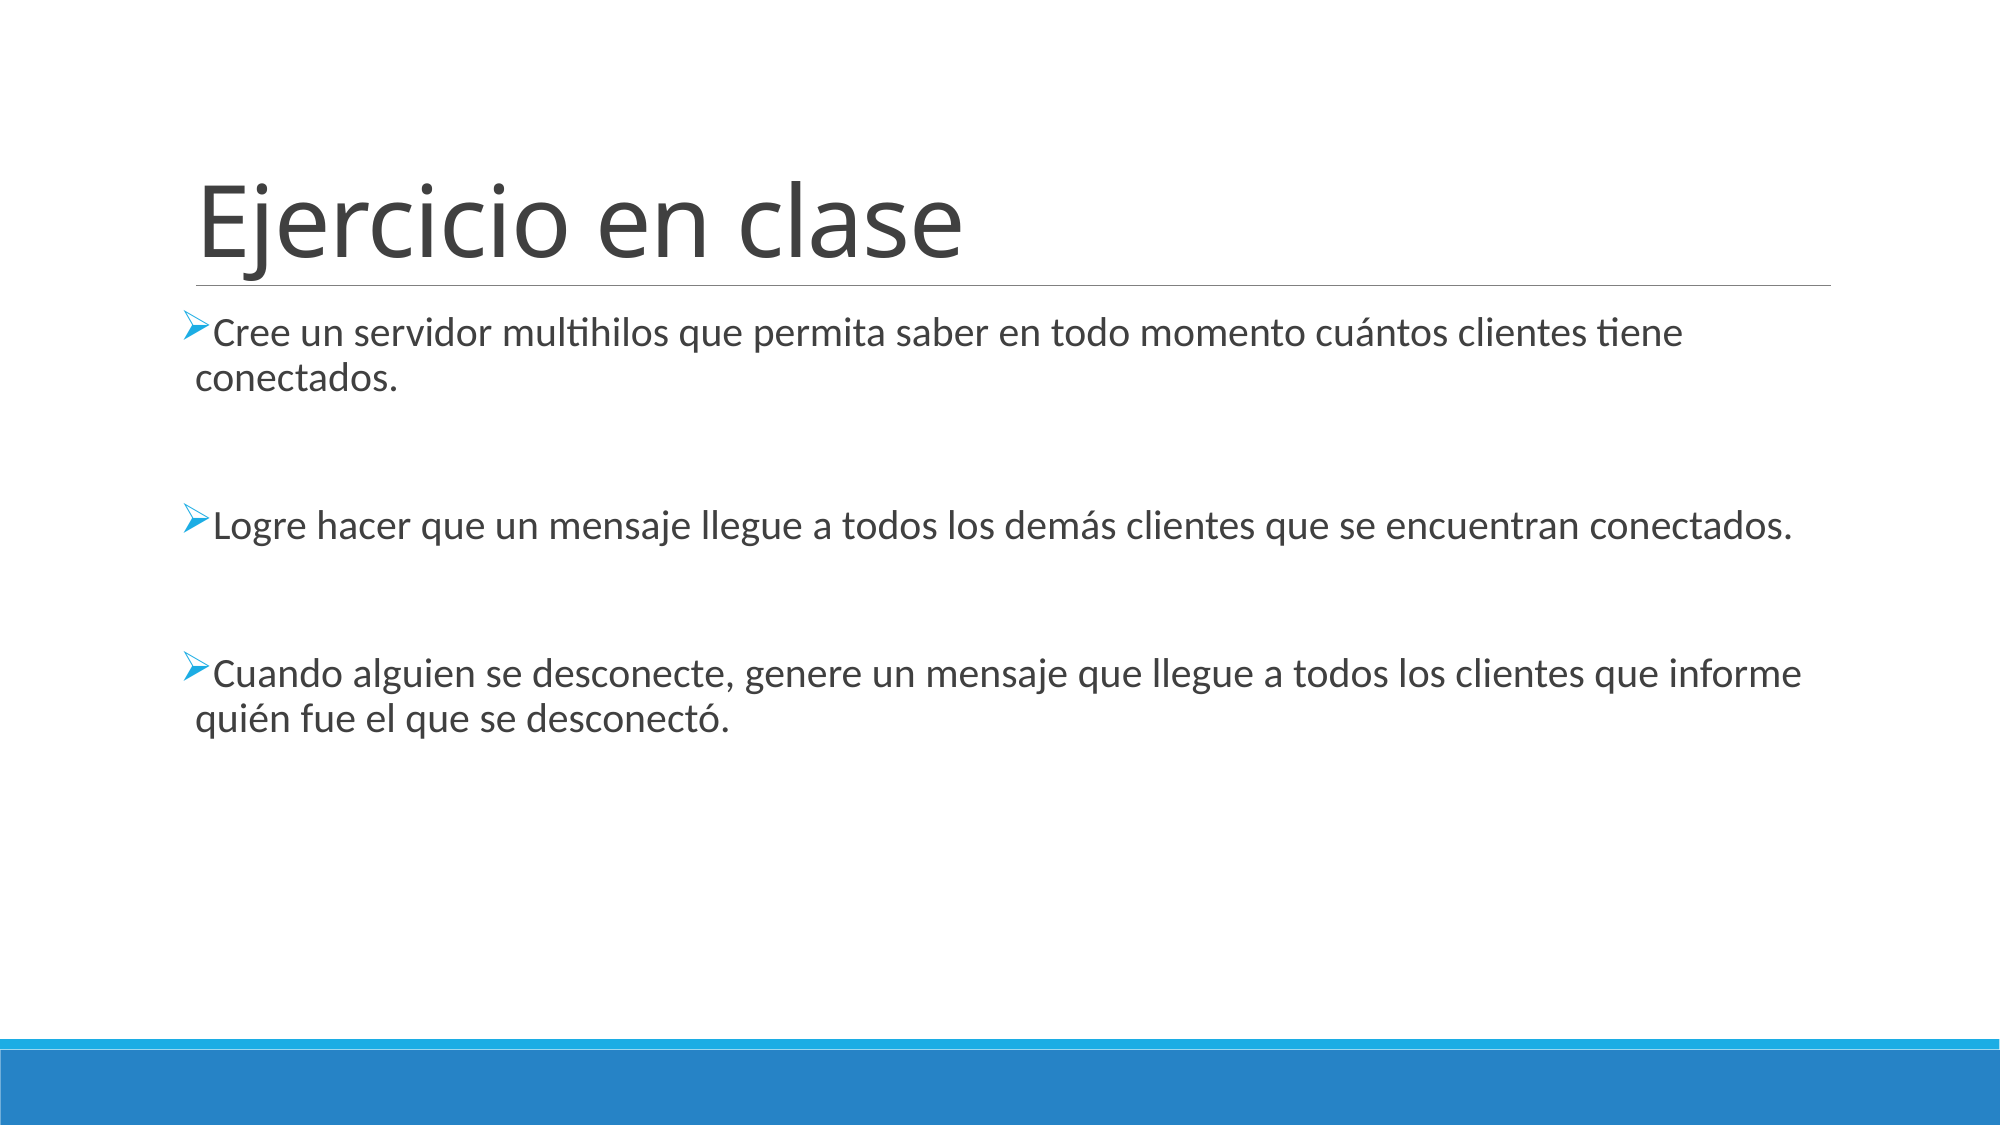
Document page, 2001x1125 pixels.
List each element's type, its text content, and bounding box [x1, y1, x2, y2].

list Cree un servidor multihilos que permita saber en todo momento cuántos clientes tiene conectados. Logre hacer que un mensaje llegue a todos los demás clientes que se encuentran conectados. Cuando alguien se desconecte, genere un mensaje que llegue a todos los clientes que informe quién fue el que se desconectó. [180, 302, 1830, 963]
title Ejercicio en clase [180, 47, 1830, 285]
